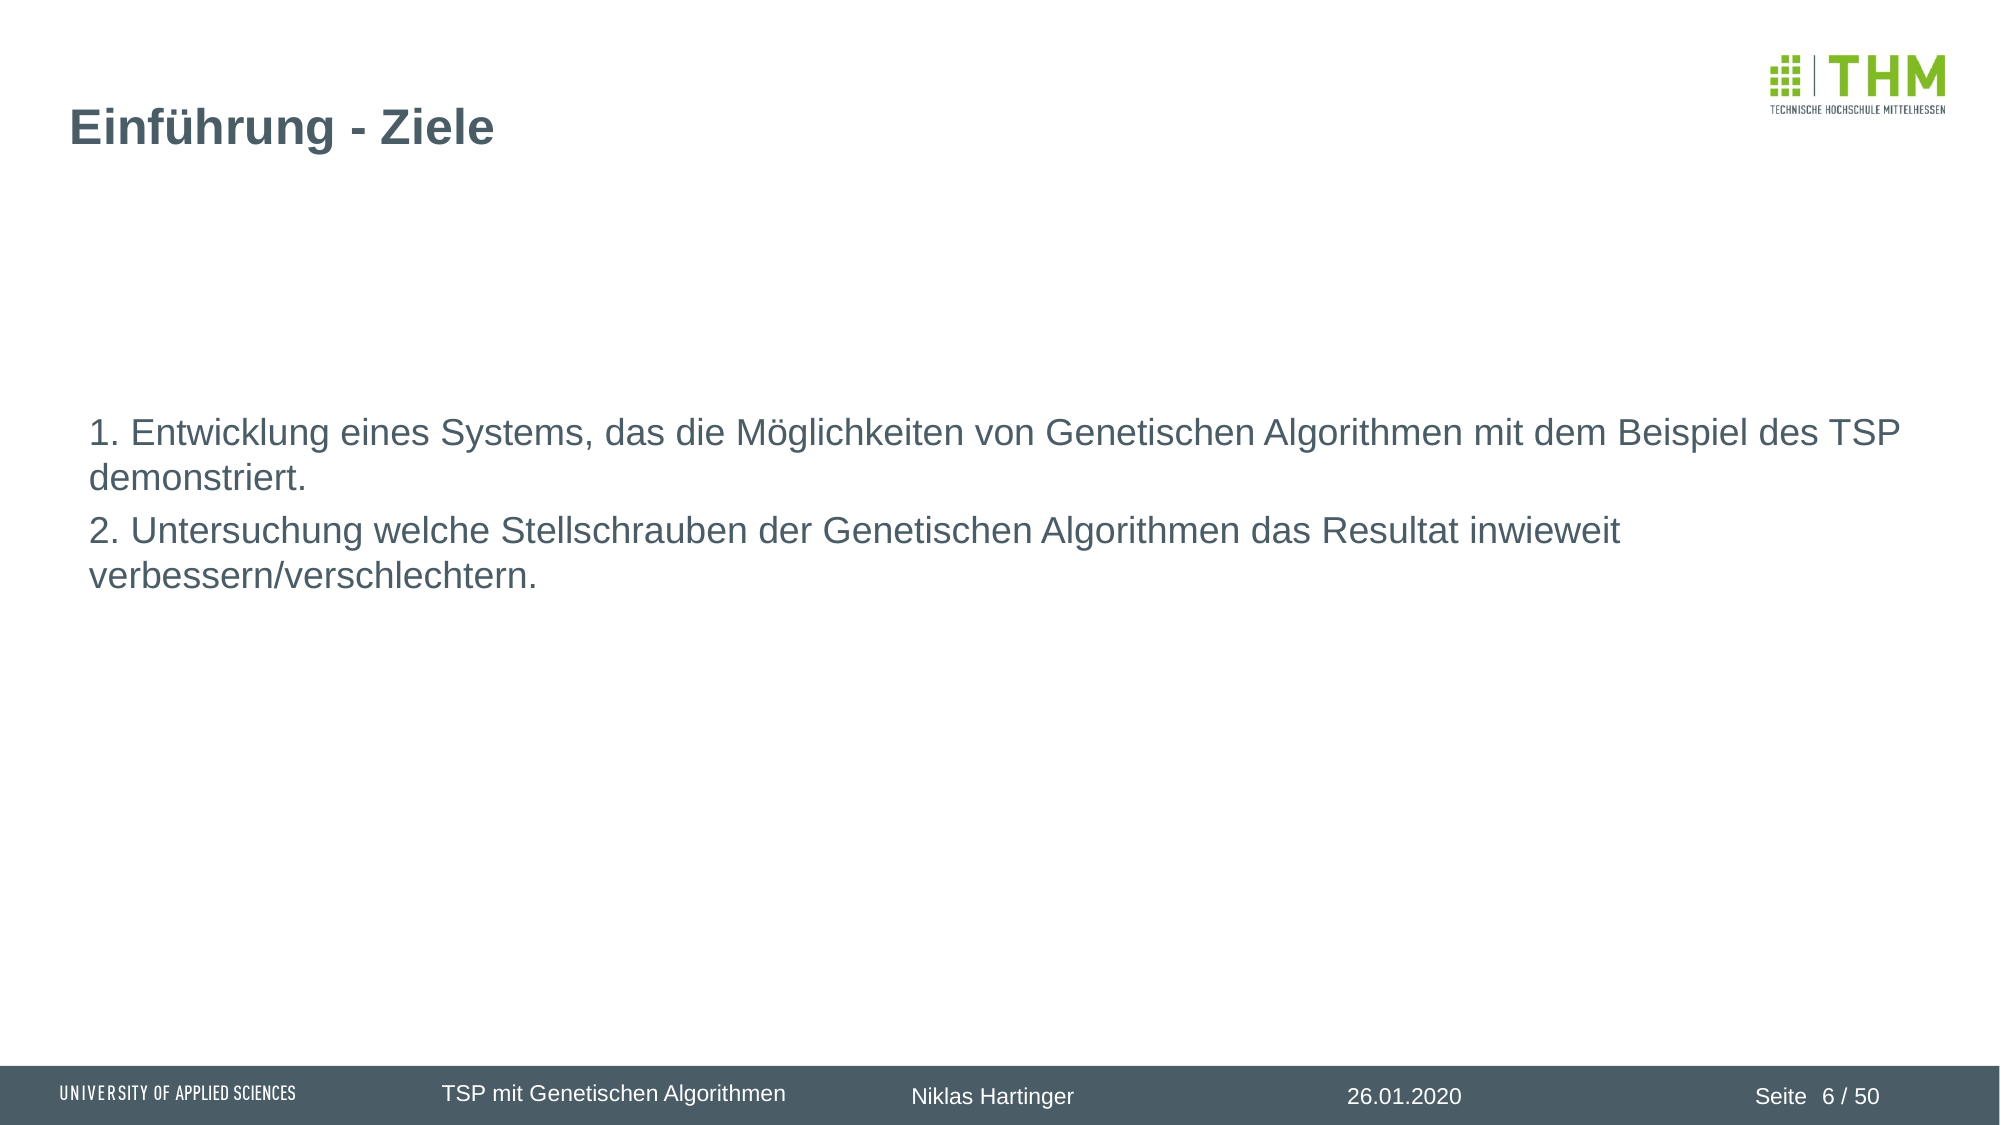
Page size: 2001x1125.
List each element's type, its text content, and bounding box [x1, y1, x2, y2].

picture [1770, 55, 1945, 114]
picture [59, 1082, 73, 1104]
list 1. Entwicklung eines Systems, das die Möglichkeiten von Genetischen Algorithmen mit dem Beispiel des TSP demonstriert. 2. Untersuchung welche Stellschrauben der Genetischen Algorithmen das Resultat inwieweit verbessern/verschlechtern. [73, 400, 1959, 1125]
title Einführung - Ziele [54, 86, 1708, 210]
